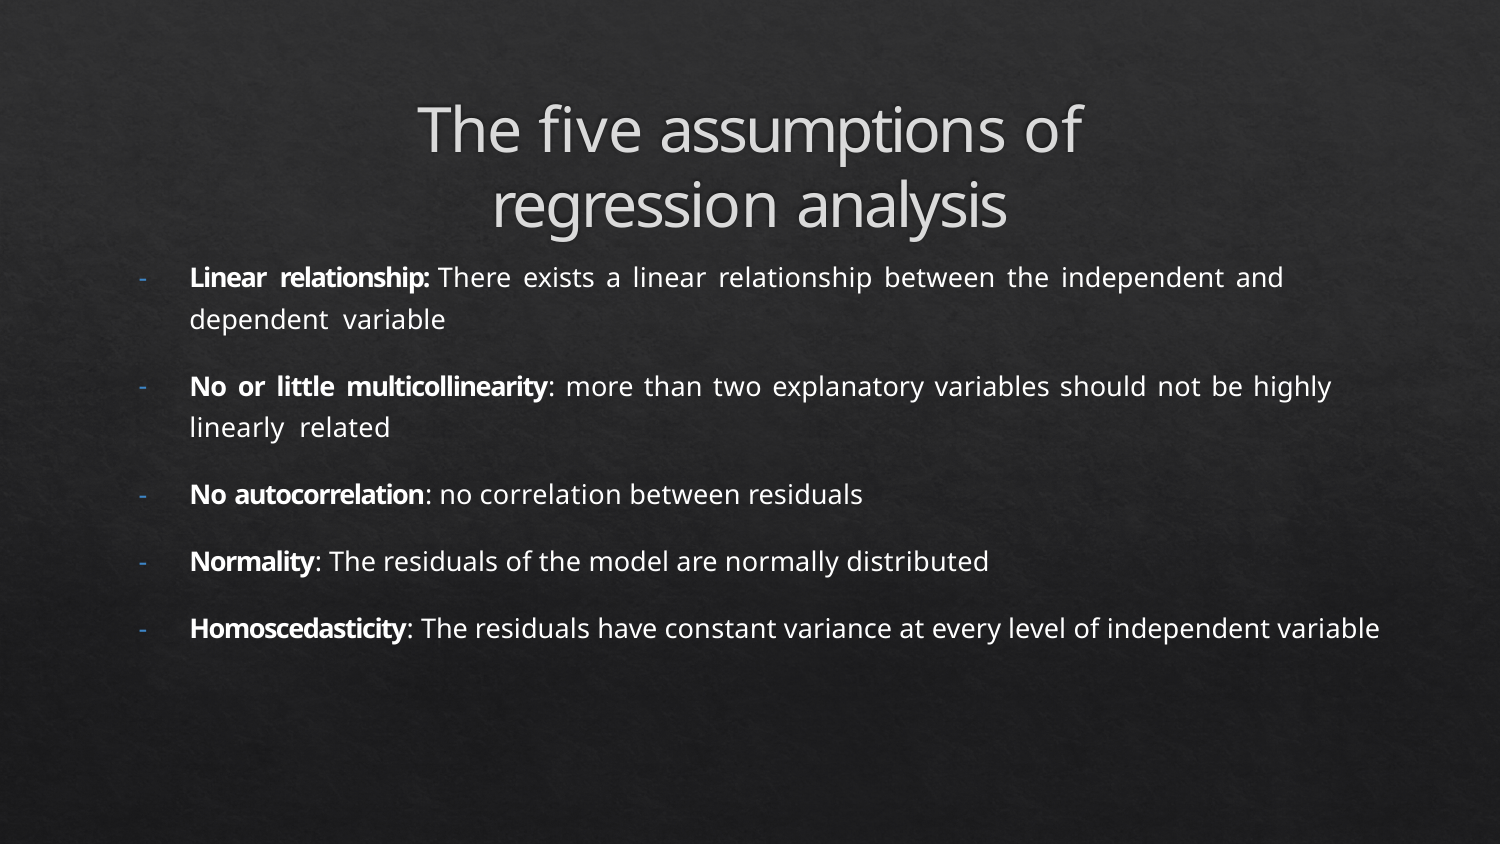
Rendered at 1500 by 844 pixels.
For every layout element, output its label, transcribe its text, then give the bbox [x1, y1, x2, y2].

title The ﬁve assumptions of regression analysis [330, 87, 1169, 240]
text_box Linear relationship: There exists a linear relationship between the independent and dependent variable No or little multicollinearity: more than two explanatory variables should not be highly linearly related No autocorrelation: no correlation between residuals Normality: The residuals of the model are normally distributed Homoscedasticity: The residuals have constant variance at every level of independent variable [136, 249, 1387, 645]
